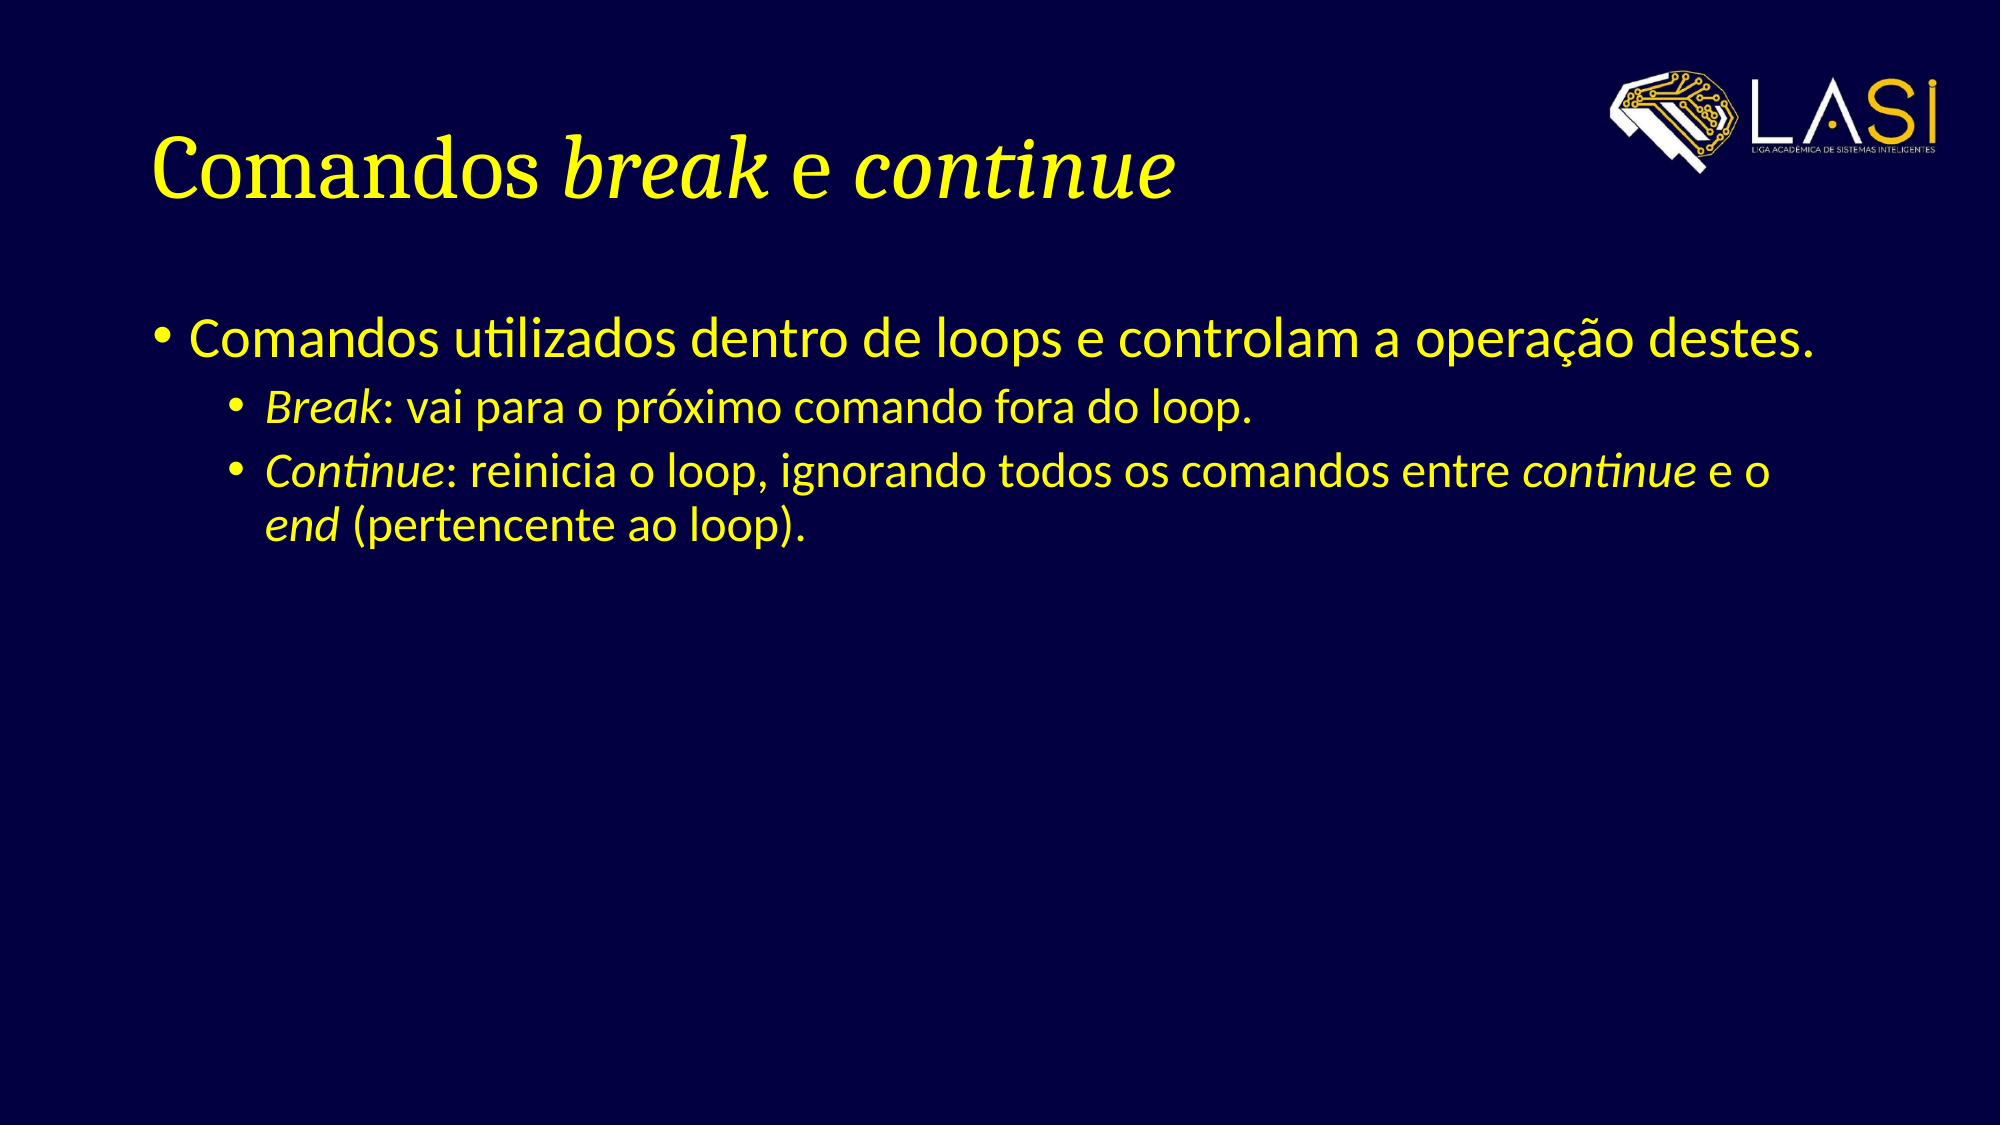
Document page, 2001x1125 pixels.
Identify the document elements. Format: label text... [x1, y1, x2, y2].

picture [1608, 59, 1947, 180]
title Comandos break e continue [137, 59, 1863, 278]
list Comandos utilizados dentro de loops e controlam a operação destes. Break: vai para o próximo comando fora do loop. Continue: reinicia o loop, ignorando todos os comandos entre continue e o end (pertencente ao loop). [137, 299, 1863, 1014]
